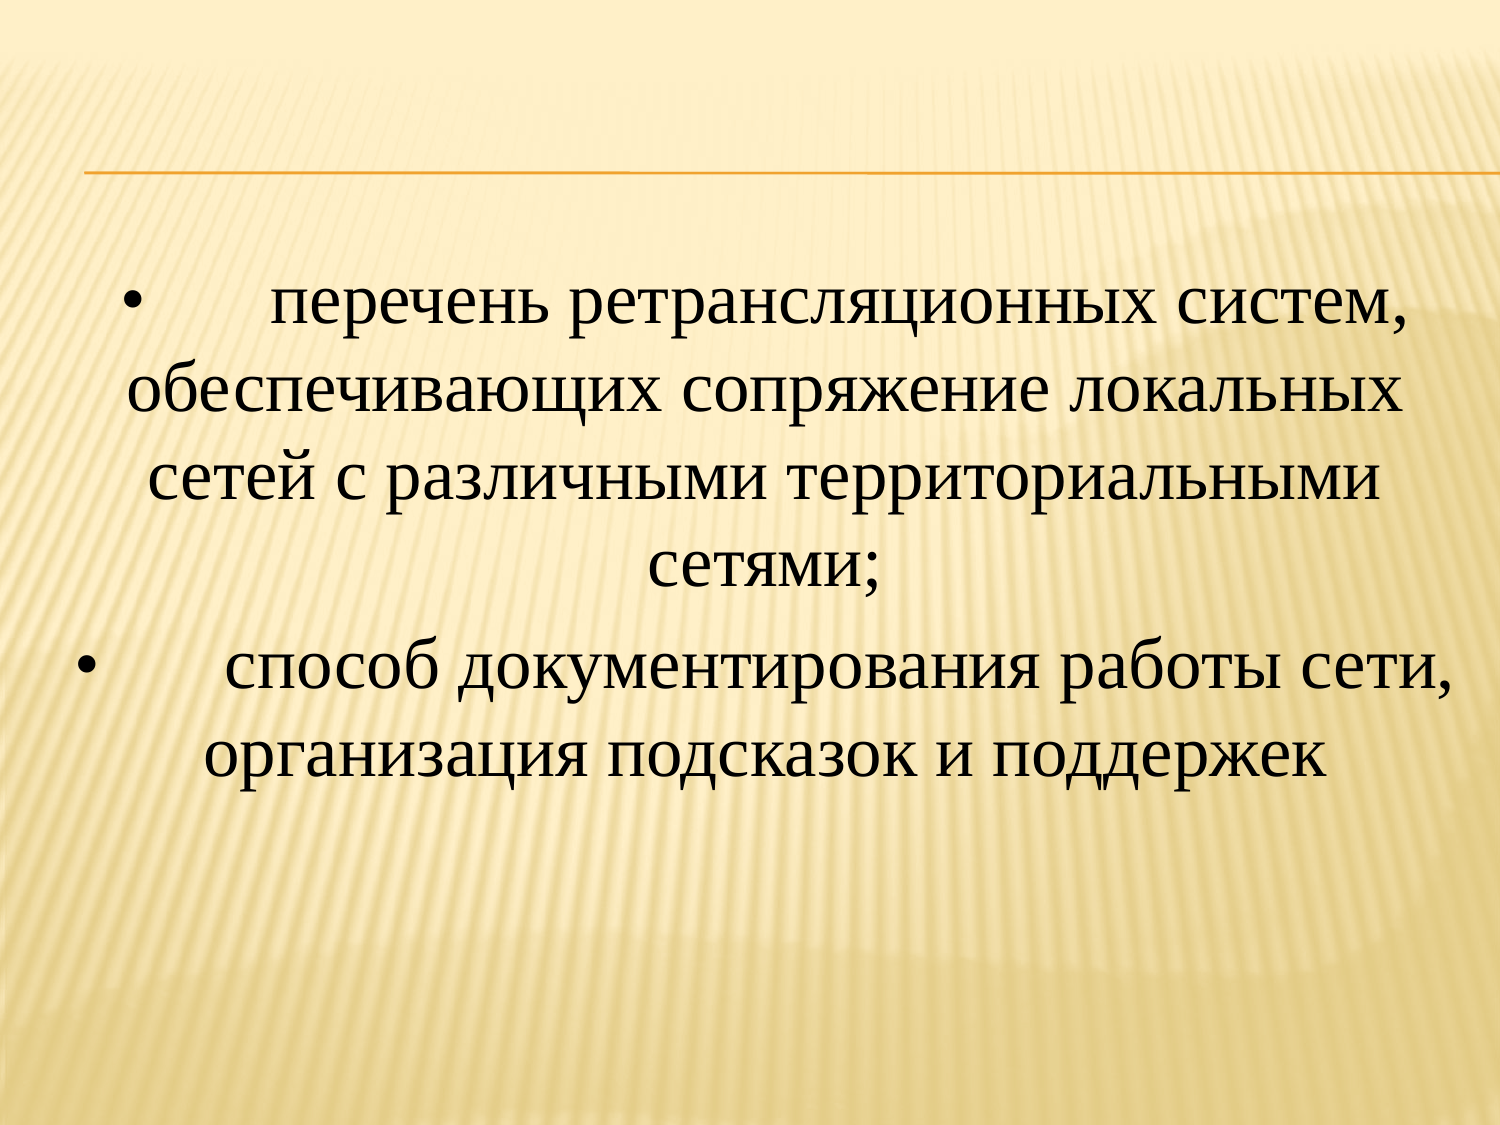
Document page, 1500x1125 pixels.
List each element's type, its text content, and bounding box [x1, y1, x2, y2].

list • перечень ретрансляционных систем, обеспечивающих сопряжение локальных сетей с различными территориальными сетями; • способ документирования работы сети, организация подсказок и поддержек [53, 243, 1479, 1090]
